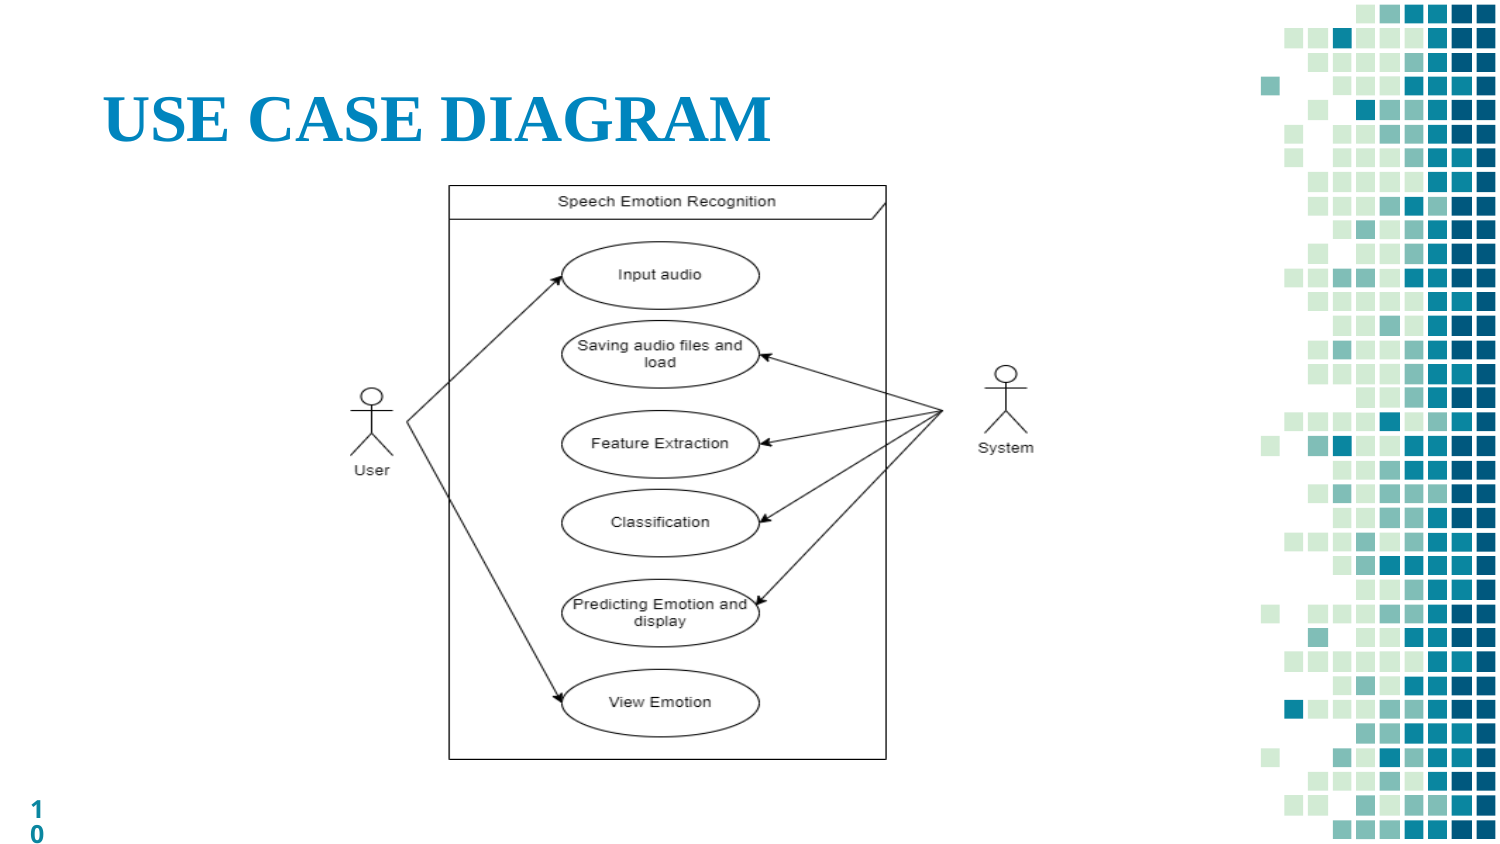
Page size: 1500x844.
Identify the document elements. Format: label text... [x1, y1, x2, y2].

text_box 10 [23, 790, 49, 828]
picture [349, 184, 1036, 760]
title USE CASE DIAGRAM [99, 71, 1169, 216]
